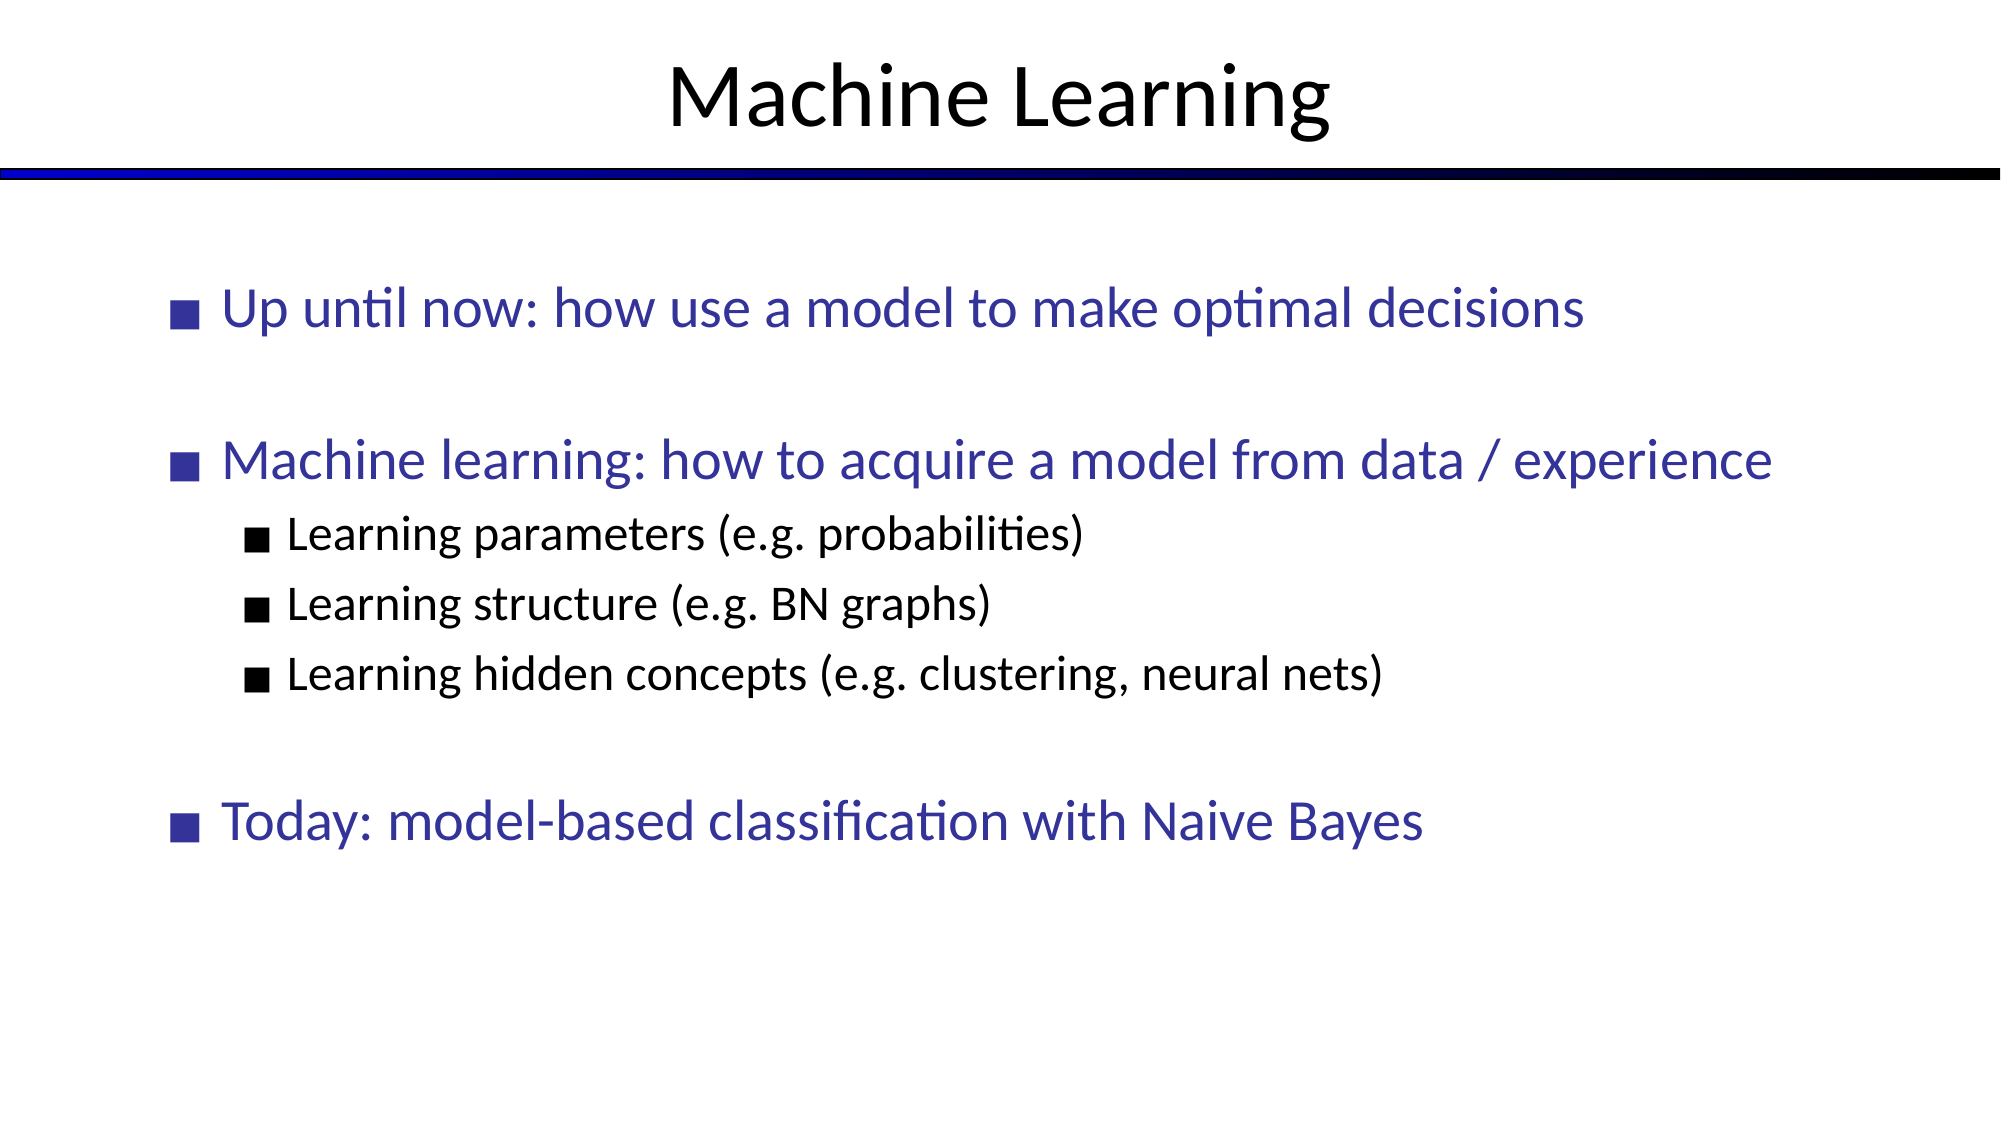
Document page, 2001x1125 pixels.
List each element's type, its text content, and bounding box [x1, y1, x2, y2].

list Up until now: how use a model to make optimal decisions Machine learning: how to acquire a model from data / experience Learning parameters (e.g. probabilities) Learning structure (e.g. BN graphs) Learning hidden concepts (e.g. clustering, neural nets) Today: model-based classification with Naive Bayes [150, 261, 1850, 1038]
title Machine Learning [0, 0, 2000, 184]
